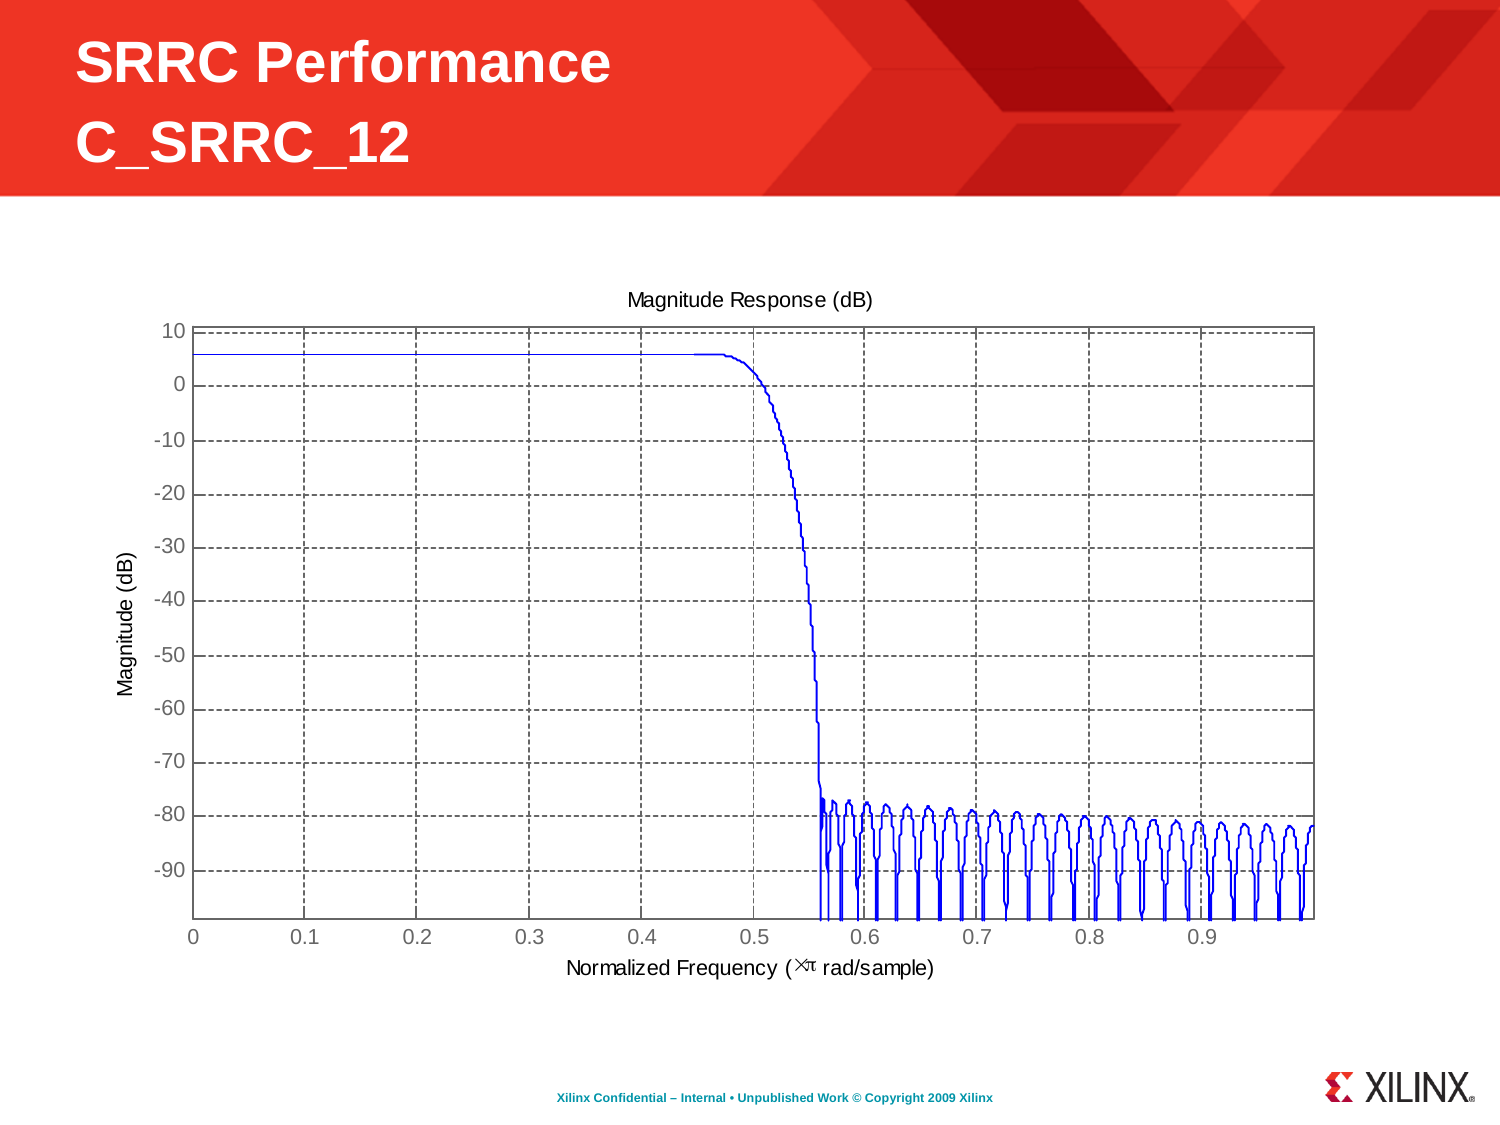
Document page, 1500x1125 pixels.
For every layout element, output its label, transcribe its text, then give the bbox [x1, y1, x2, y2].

title SRRC Performance C_SRRC_12 [74, 0, 1426, 188]
picture [0, 271, 1484, 1000]
picture [0, 0, 1500, 197]
picture [1325, 1072, 1475, 1102]
